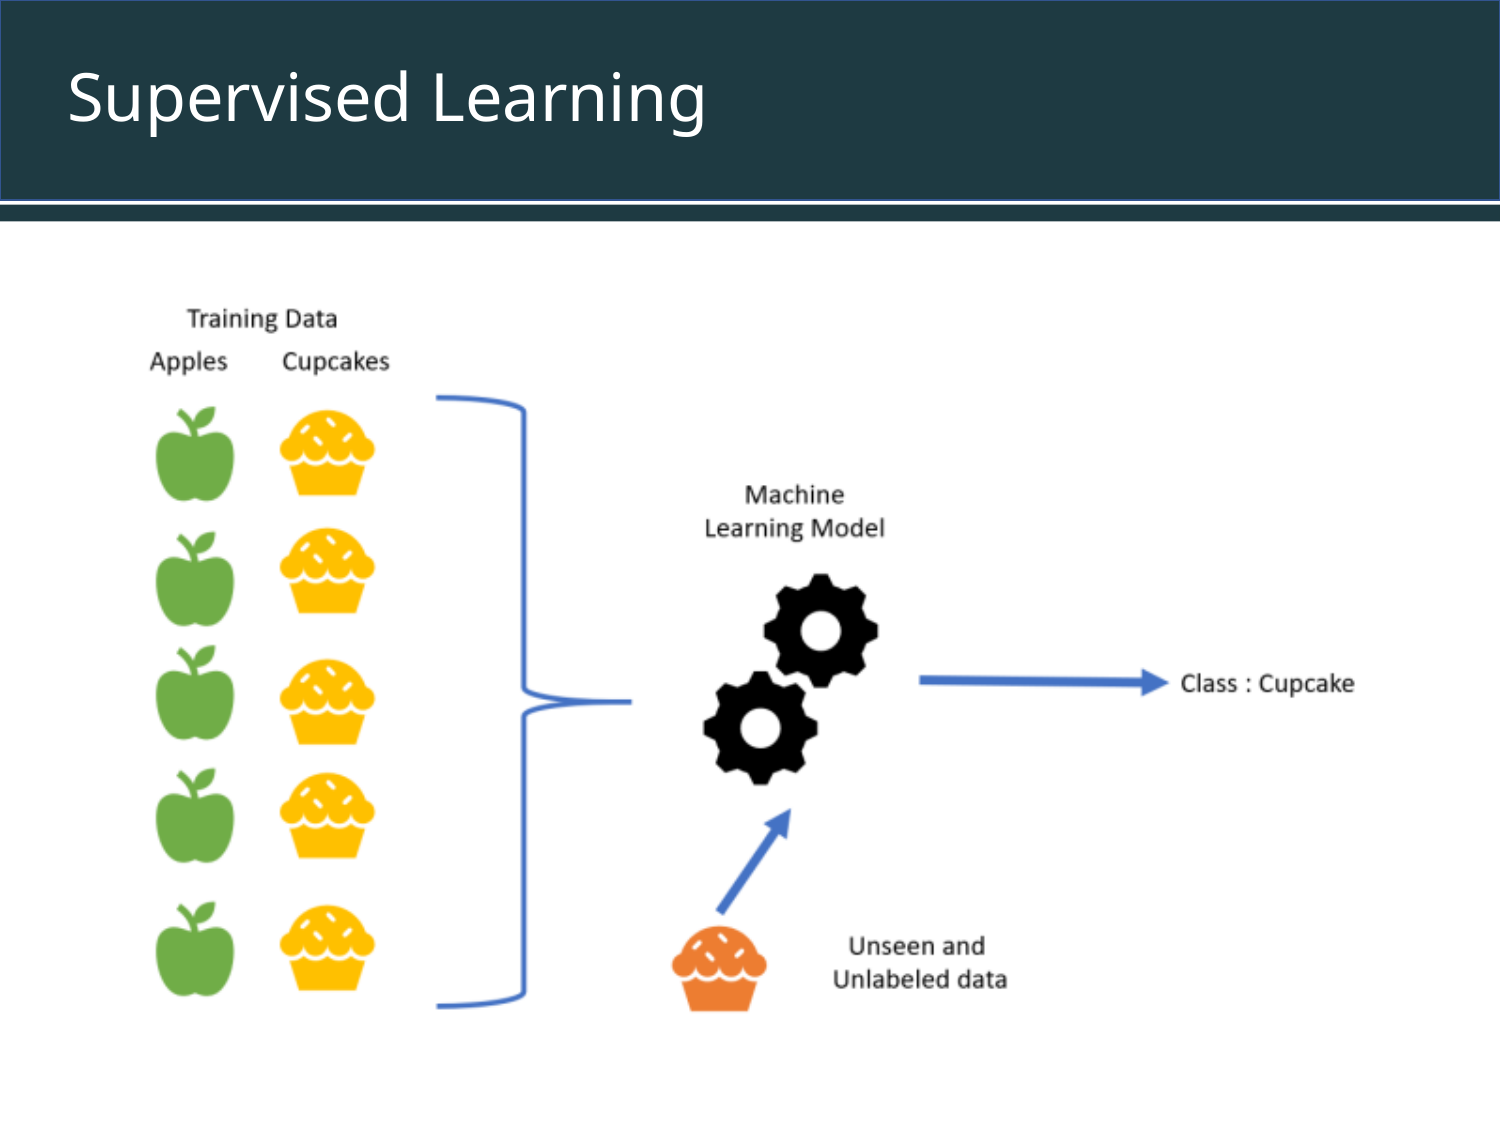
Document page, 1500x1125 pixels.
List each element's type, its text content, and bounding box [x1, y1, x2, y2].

text_box Supervised Learning [52, 0, 1500, 200]
picture [100, 285, 1400, 1051]
